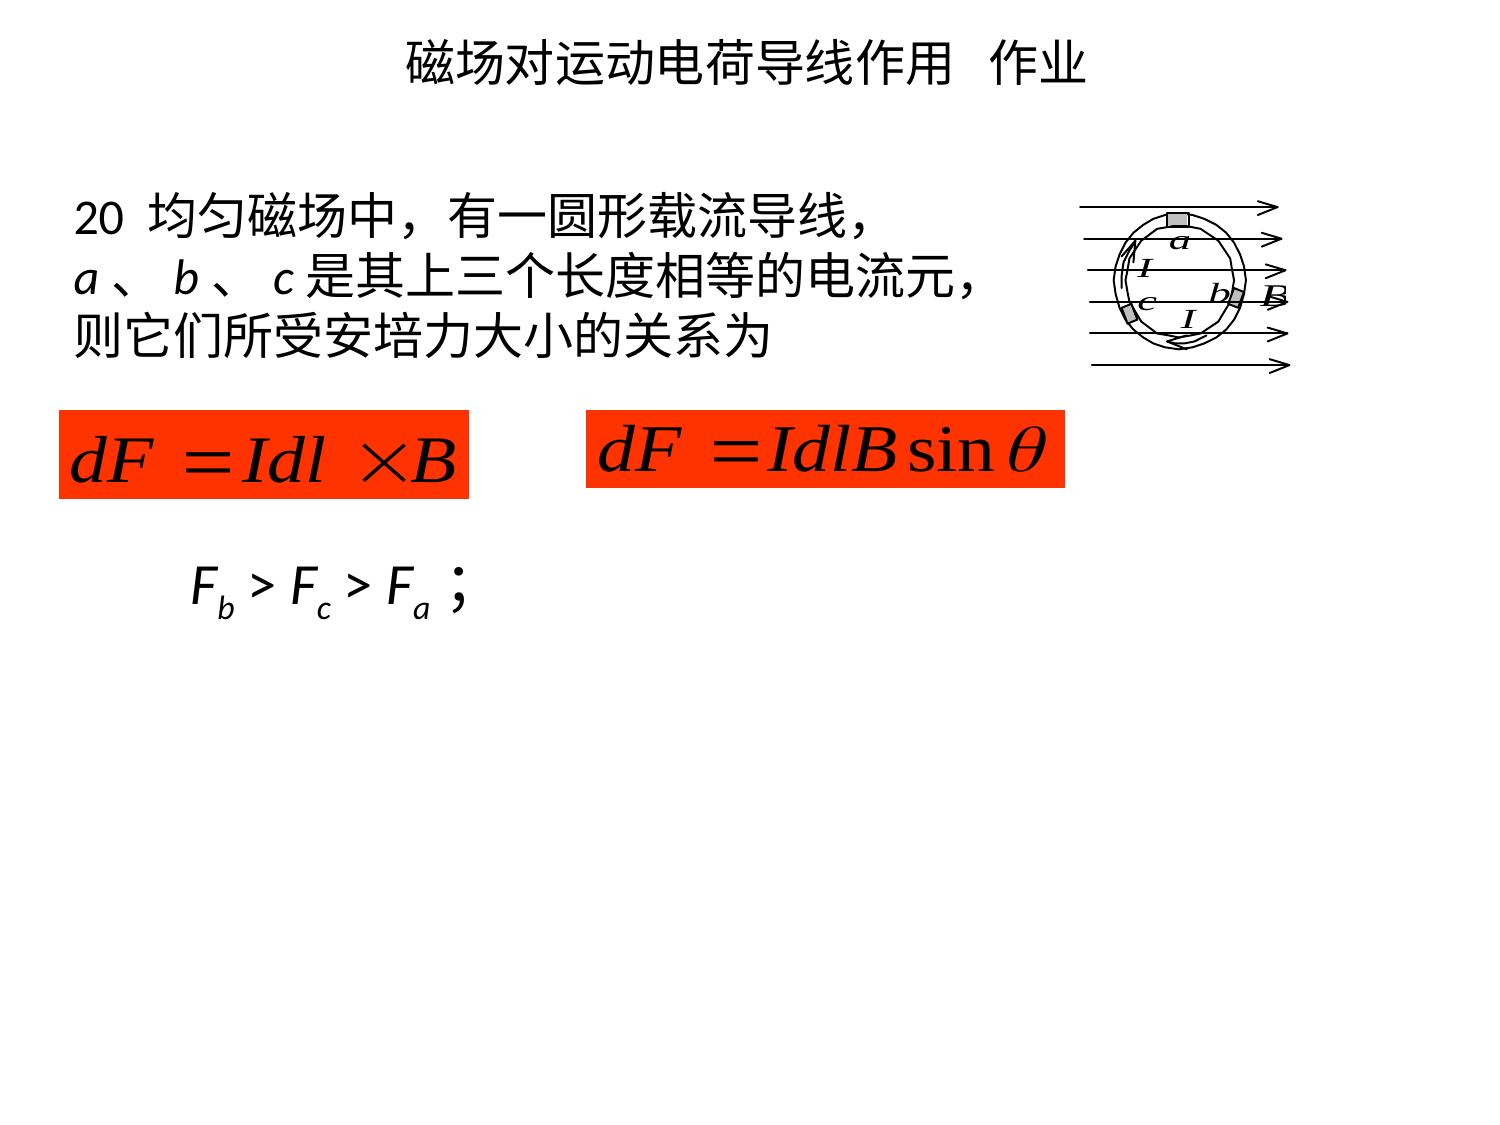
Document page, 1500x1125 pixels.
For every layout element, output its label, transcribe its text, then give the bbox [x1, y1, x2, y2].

picture [1077, 198, 1306, 376]
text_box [585, 409, 1066, 489]
text_box 磁场对运动电荷导线作用 作业 [389, 23, 1104, 99]
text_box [58, 409, 469, 499]
text_box 20 均匀磁场中，有一圆形载流导线， a、b、c是其上三个长度相等的电流元， 则它们所受安培力大小的关系为 [58, 176, 1301, 372]
text_box Fb > Fc > Fa； [175, 539, 528, 634]
